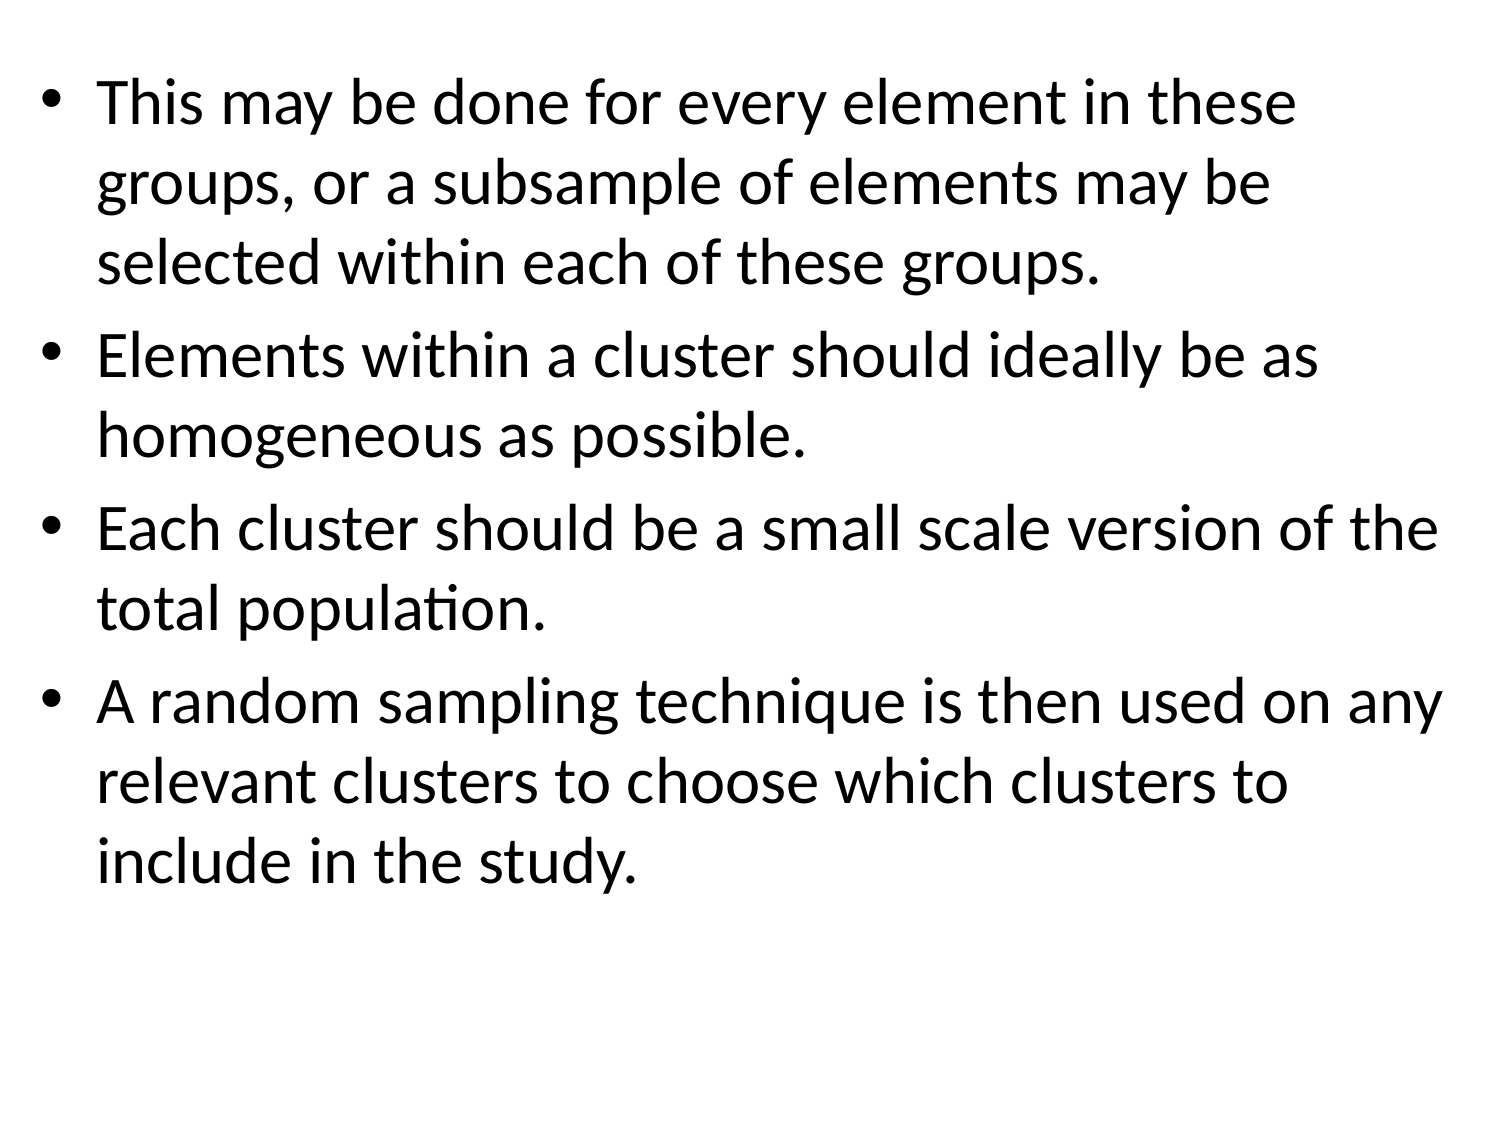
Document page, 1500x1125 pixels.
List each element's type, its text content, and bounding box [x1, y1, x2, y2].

list This may be done for every element in these groups, or a subsample of elements may be selected within each of these groups. Elements within a cluster should ideally be as homogeneous as possible. Each cluster should be a small scale version of the total population. A random sampling technique is then used on any relevant clusters to choose which clusters to include in the study. [24, 49, 1476, 1101]
